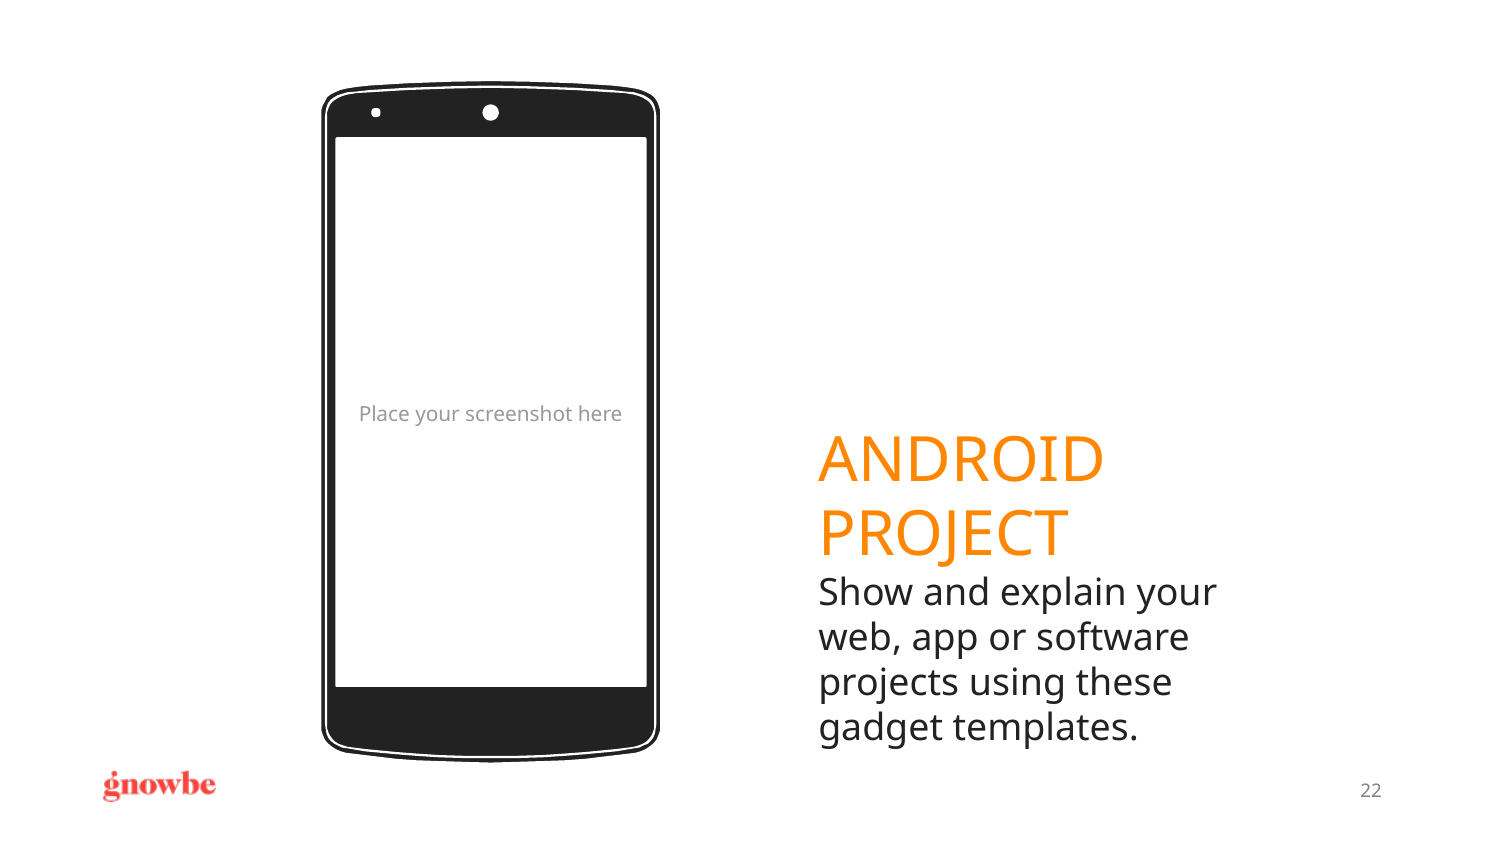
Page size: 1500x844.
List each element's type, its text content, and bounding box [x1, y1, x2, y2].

text_box [320, 80, 661, 764]
text_box Place your screenshot here [335, 137, 646, 689]
list ANDROID PROJECT Show and explain your web, app or software projects using these gadget templates. [803, 87, 1261, 764]
picture [103, 770, 216, 802]
slide_number ‹#› [1340, 768, 1397, 814]
